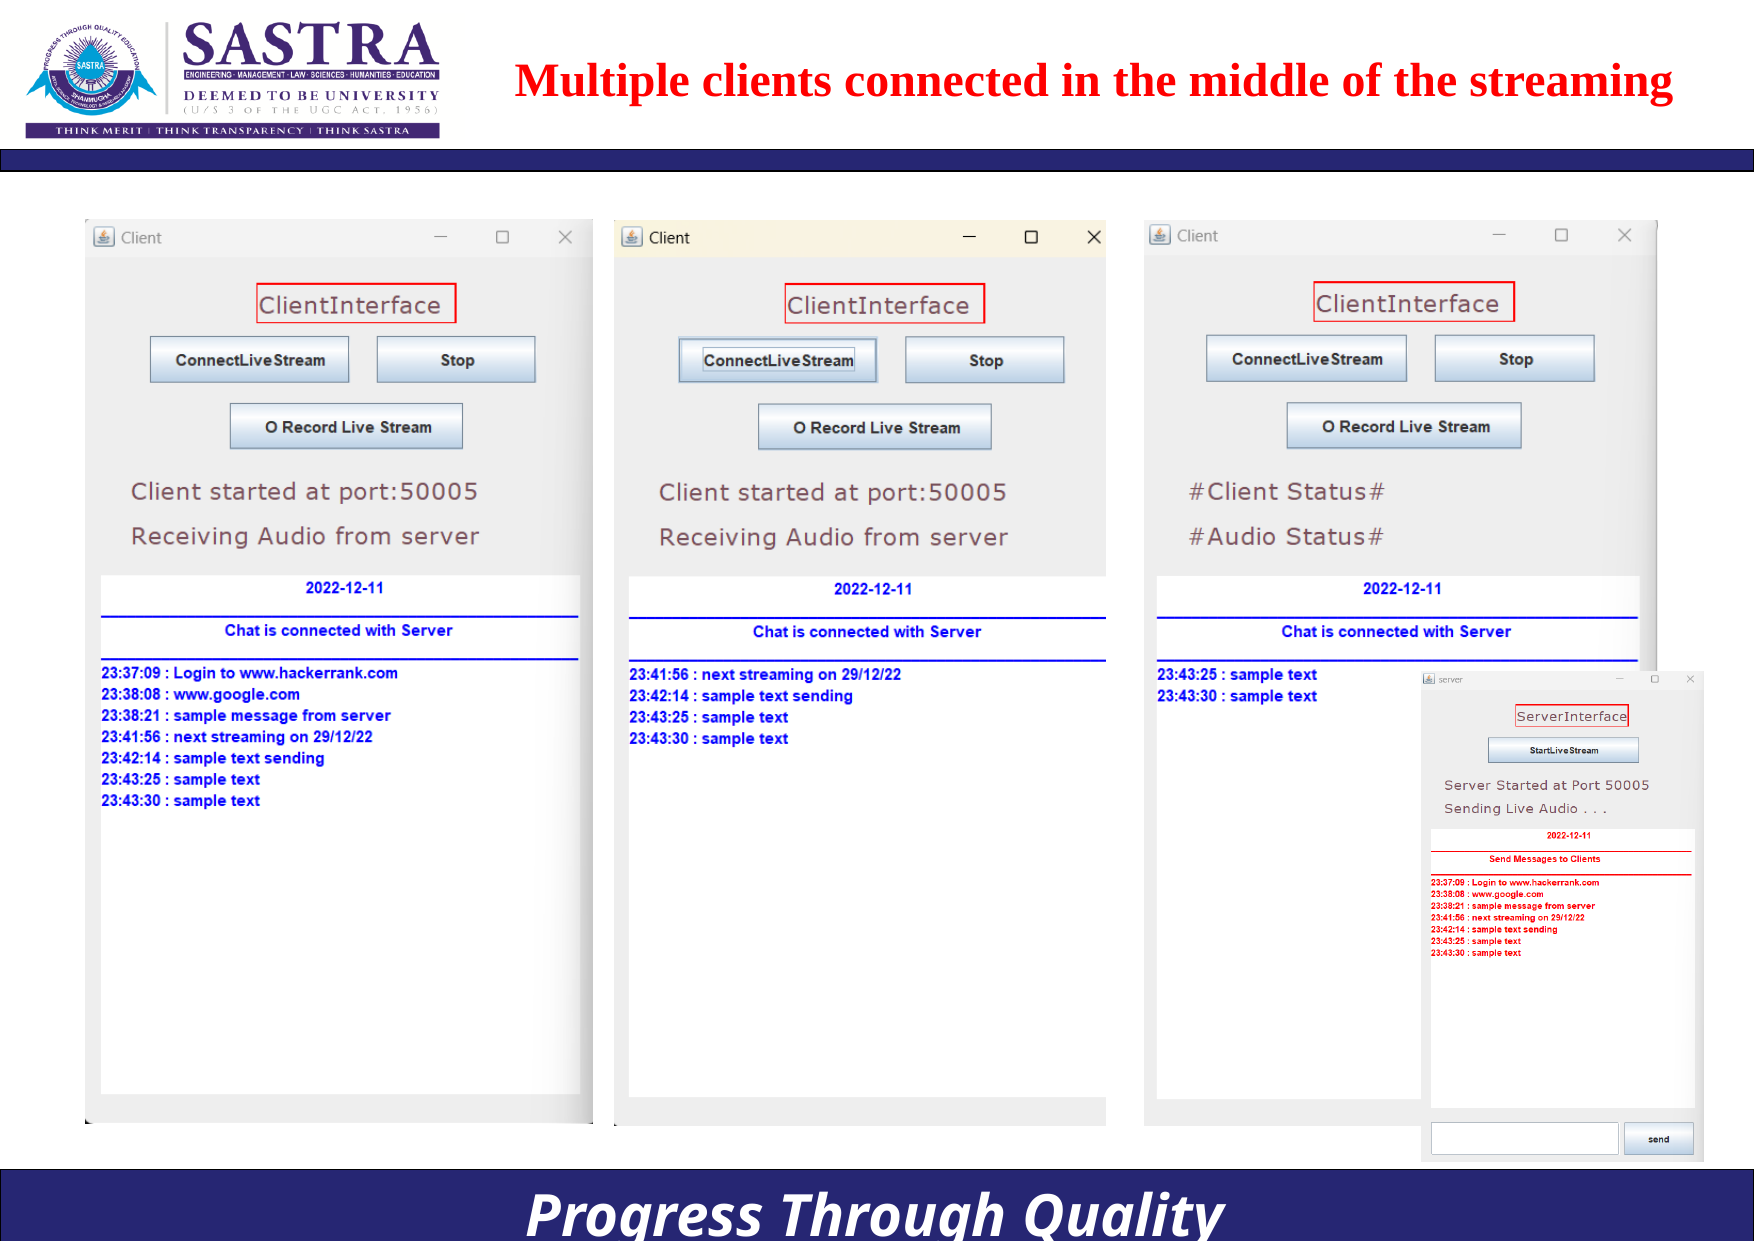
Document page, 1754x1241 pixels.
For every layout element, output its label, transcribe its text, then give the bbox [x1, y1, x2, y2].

picture [85, 218, 594, 1125]
picture [0, 13, 465, 145]
text_box Multiple clients connected in the middle of the streaming [499, 41, 1754, 114]
picture [613, 220, 1106, 1126]
picture [1144, 220, 1704, 1163]
